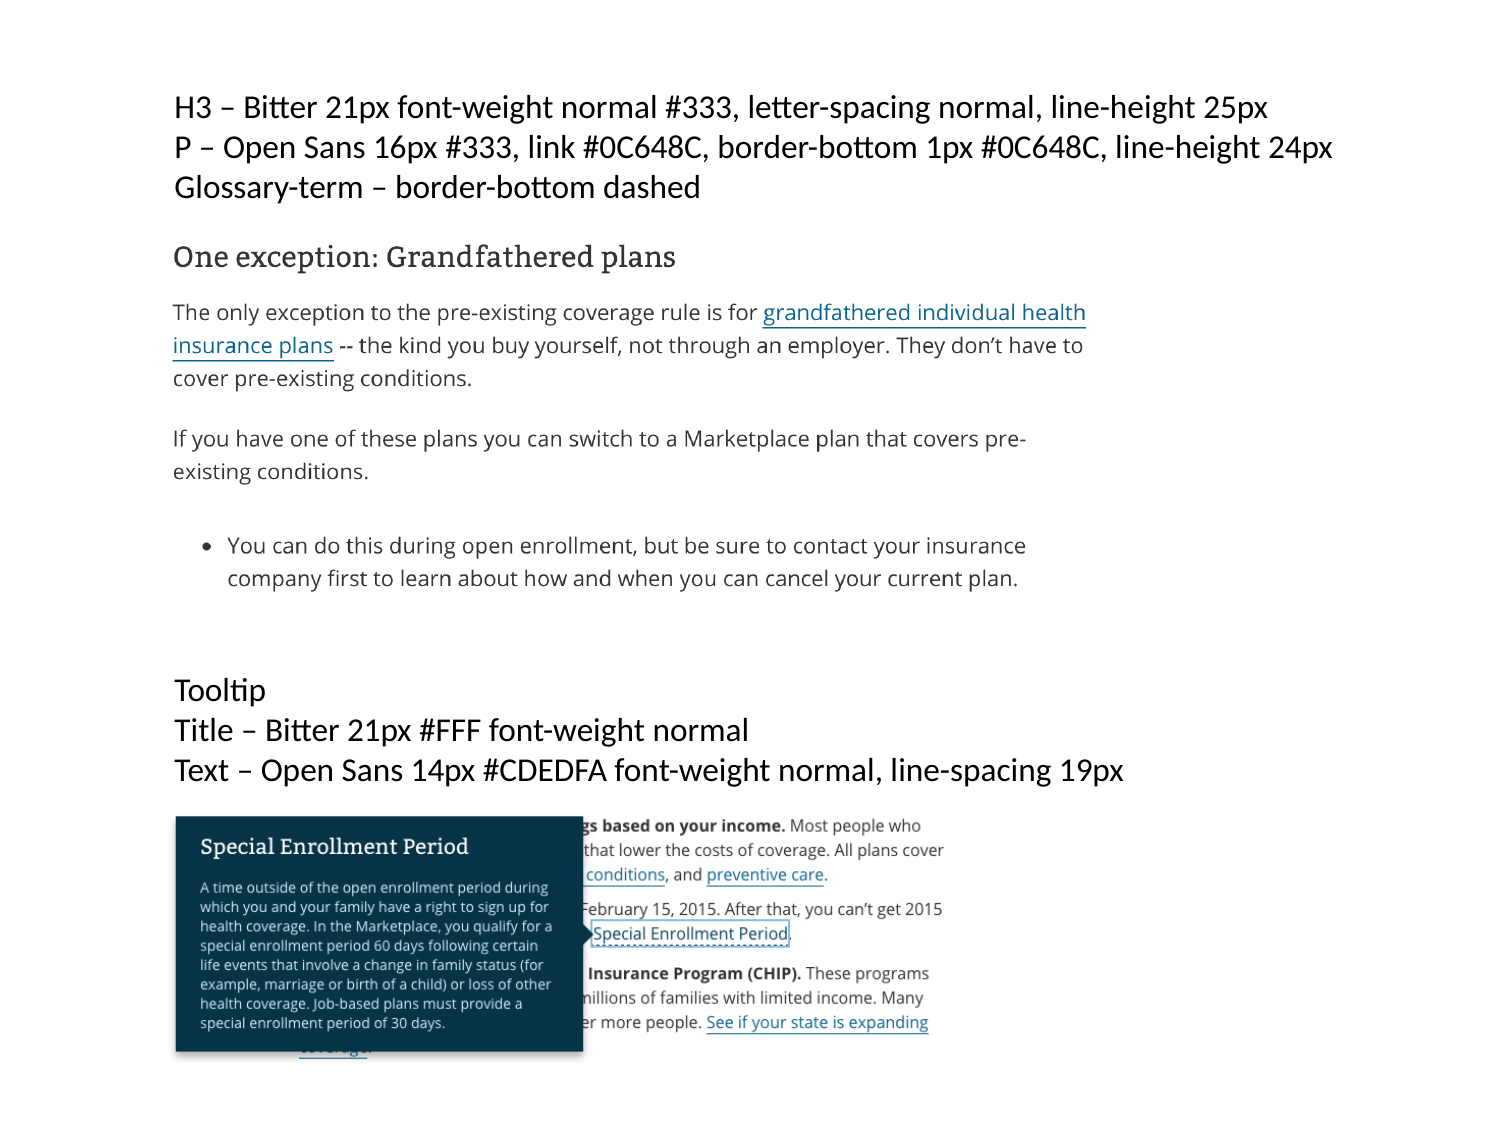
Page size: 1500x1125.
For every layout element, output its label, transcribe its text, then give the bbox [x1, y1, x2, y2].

text_box H3 – Bitter 21px font-weight normal #333, letter-spacing normal, line-height 25px P – Open Sans 16px #333, link #0C648C, border-bottom 1px #0C648C, line-height 24px Glossary-term – border-bottom dashed [159, 78, 1375, 213]
picture [135, 798, 1005, 1075]
text_box Tooltip Title – Bitter 21px #FFF font-weight normal Text – Open Sans 14px #CDEDFA font-weight normal, line-spacing 19px [159, 661, 1375, 836]
picture [146, 228, 1122, 623]
